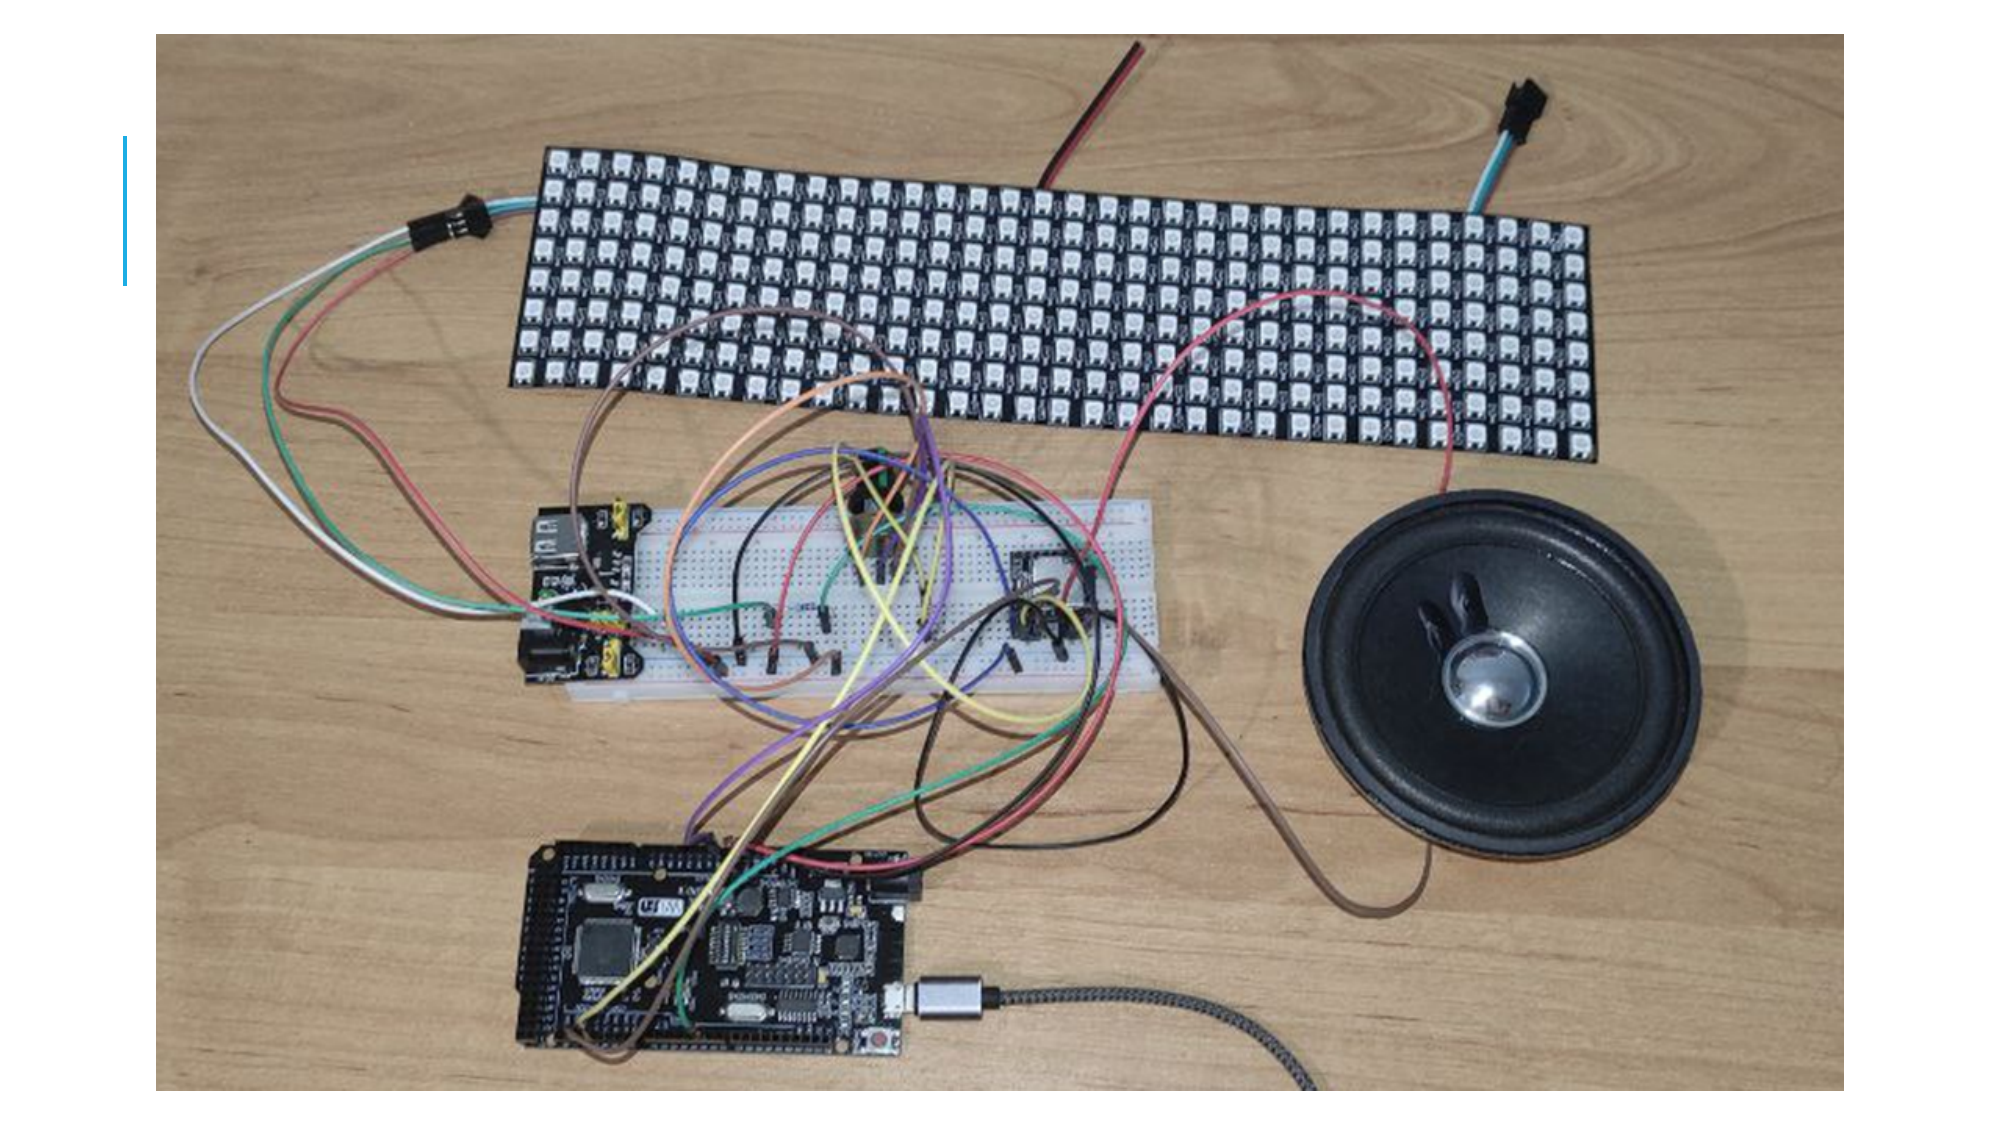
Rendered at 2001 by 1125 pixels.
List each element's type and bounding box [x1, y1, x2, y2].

picture [156, 33, 1844, 1091]
